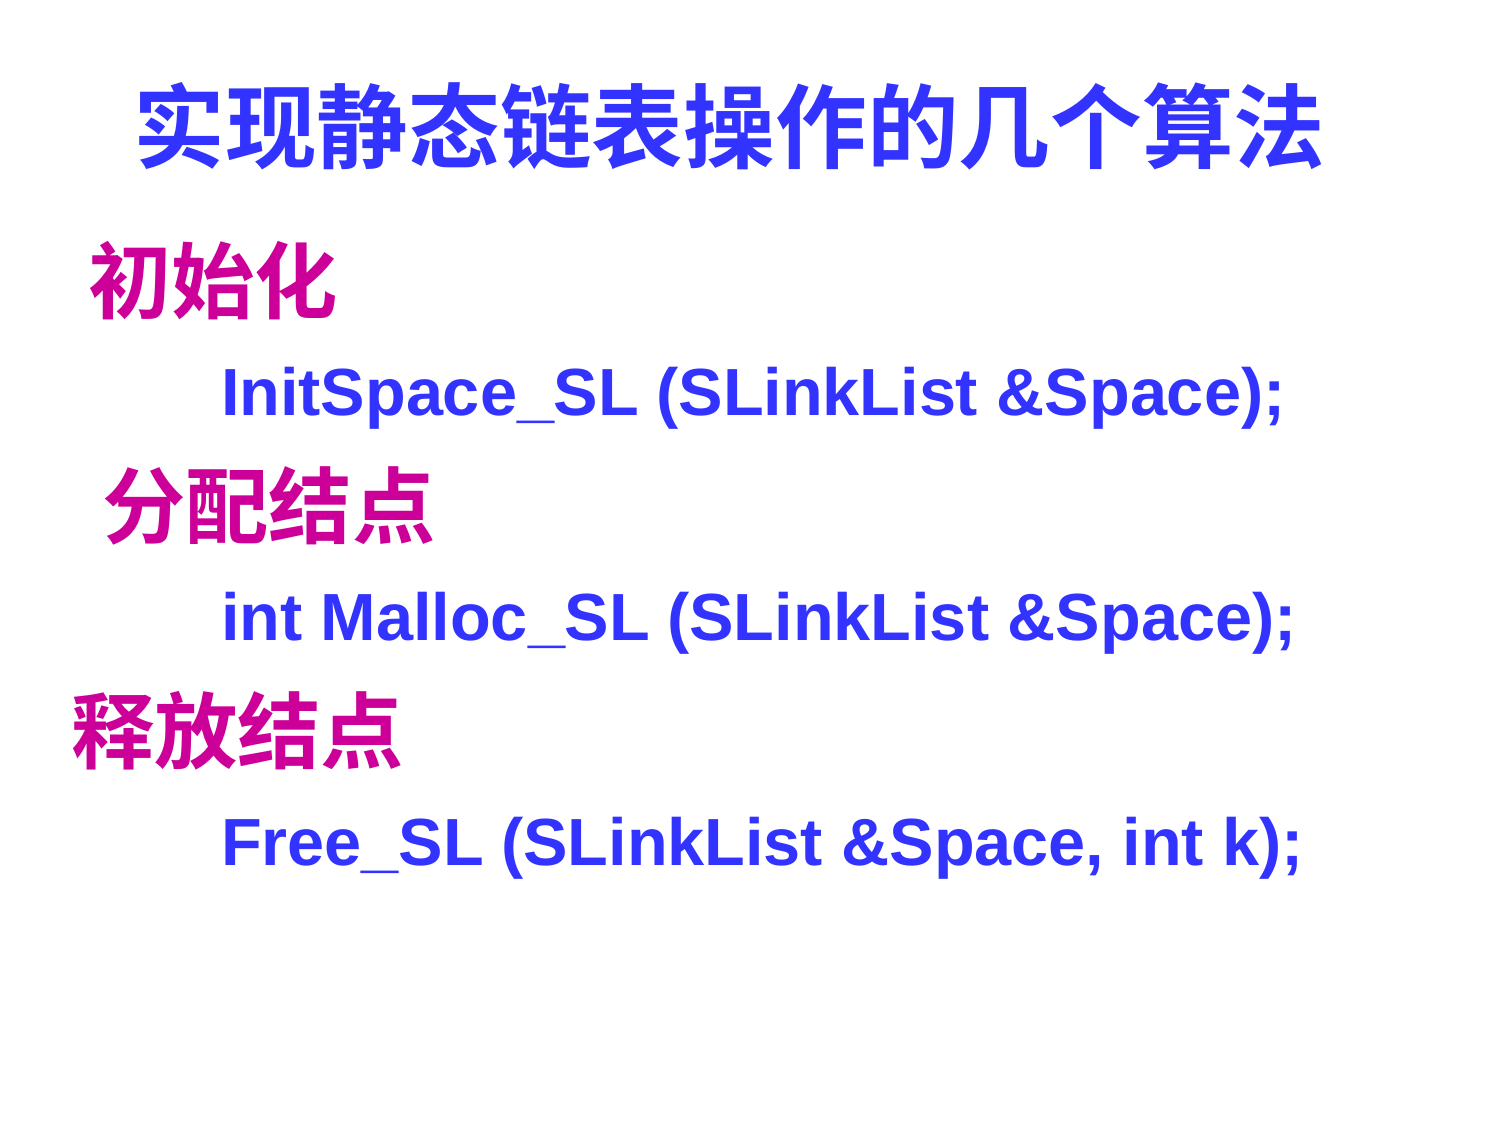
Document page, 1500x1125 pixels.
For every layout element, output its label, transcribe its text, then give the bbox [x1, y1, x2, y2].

text_box 实现静态链表操作的几个算法 [118, 62, 1372, 188]
text_box 初始化 InitSpace_SL (SLinkList &Space); 分配结点 int Malloc_SL (SLinkList &Space); 释放结点 Free_SL (SLinkList &Space, int k); [56, 221, 1463, 987]
